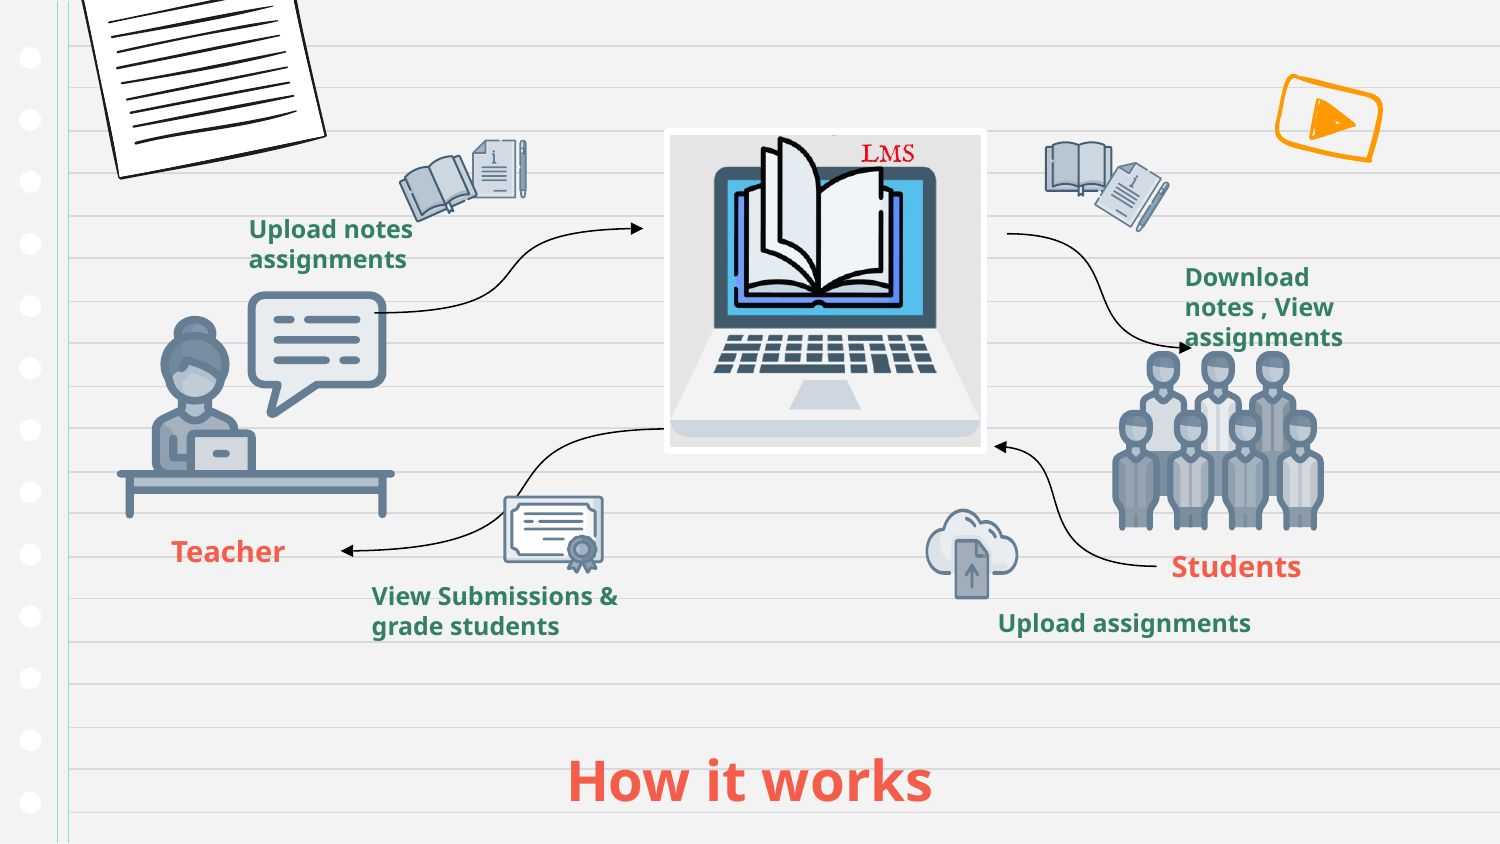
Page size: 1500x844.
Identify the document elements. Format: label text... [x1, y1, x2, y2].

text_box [925, 508, 1019, 600]
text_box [374, 228, 644, 314]
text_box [1104, 164, 1160, 224]
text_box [1044, 141, 1113, 197]
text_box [1006, 233, 1192, 349]
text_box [340, 428, 672, 552]
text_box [115, 291, 397, 519]
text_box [1276, 83, 1382, 156]
text_box Download notes , View assignments [1198, 246, 1411, 367]
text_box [503, 495, 604, 574]
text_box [471, 139, 527, 199]
text_box Upload notes assignments [233, 198, 404, 289]
text_box Teacher [156, 527, 341, 584]
text_box How it works [306, 730, 1193, 829]
text_box View Submissions & grade students [356, 565, 677, 656]
text_box Students [1156, 533, 1369, 599]
picture [669, 134, 981, 448]
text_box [1112, 350, 1325, 531]
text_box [993, 446, 1157, 567]
text_box Upload assignments [982, 592, 1296, 653]
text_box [404, 160, 473, 217]
